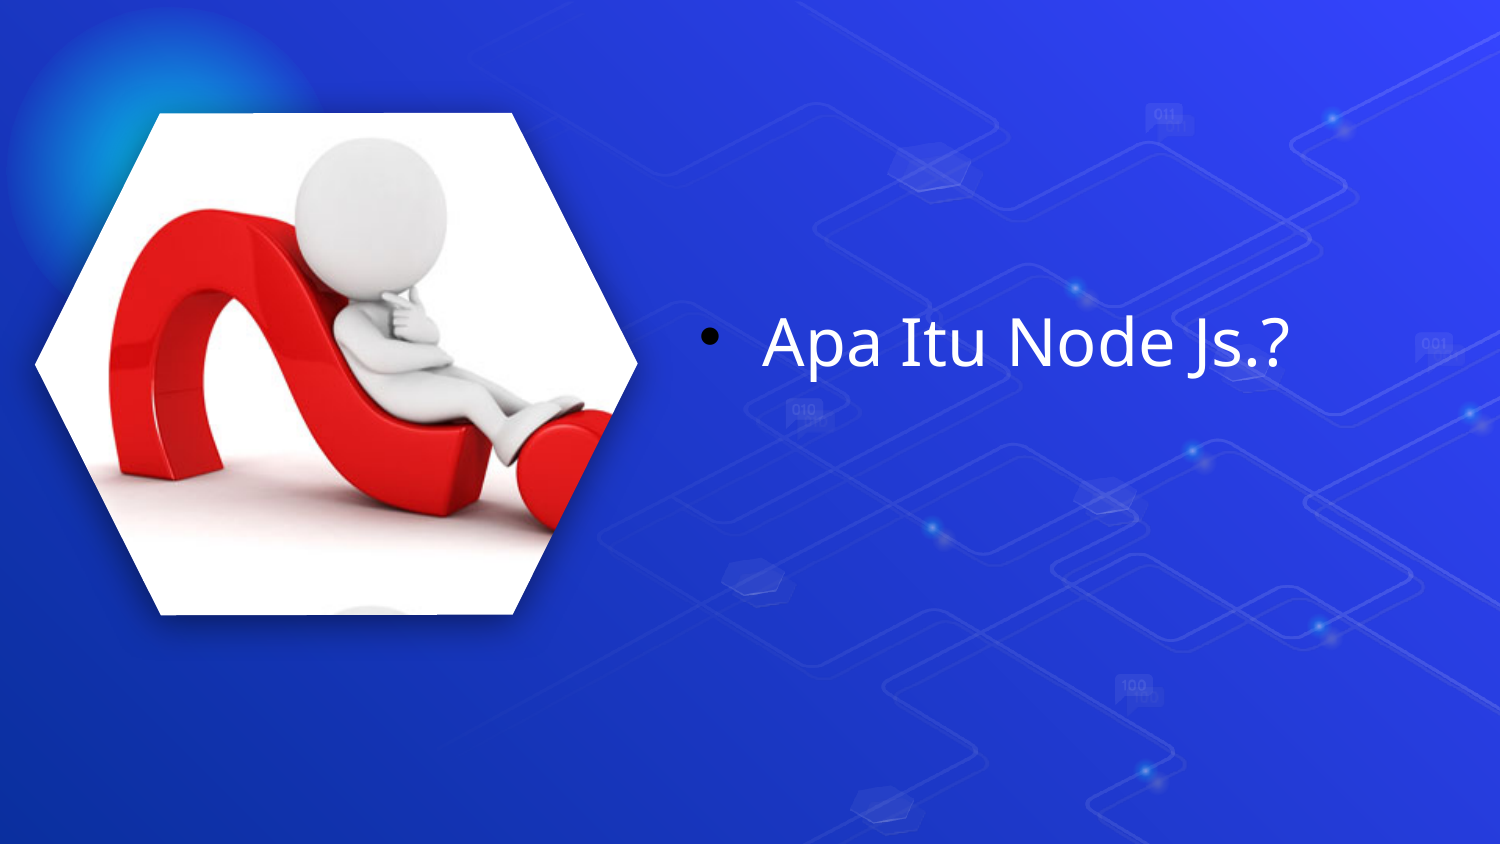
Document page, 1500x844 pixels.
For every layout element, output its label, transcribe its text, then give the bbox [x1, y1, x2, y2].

list Apa Itu Node Js.? [677, 300, 1350, 413]
text_box [34, 112, 638, 616]
